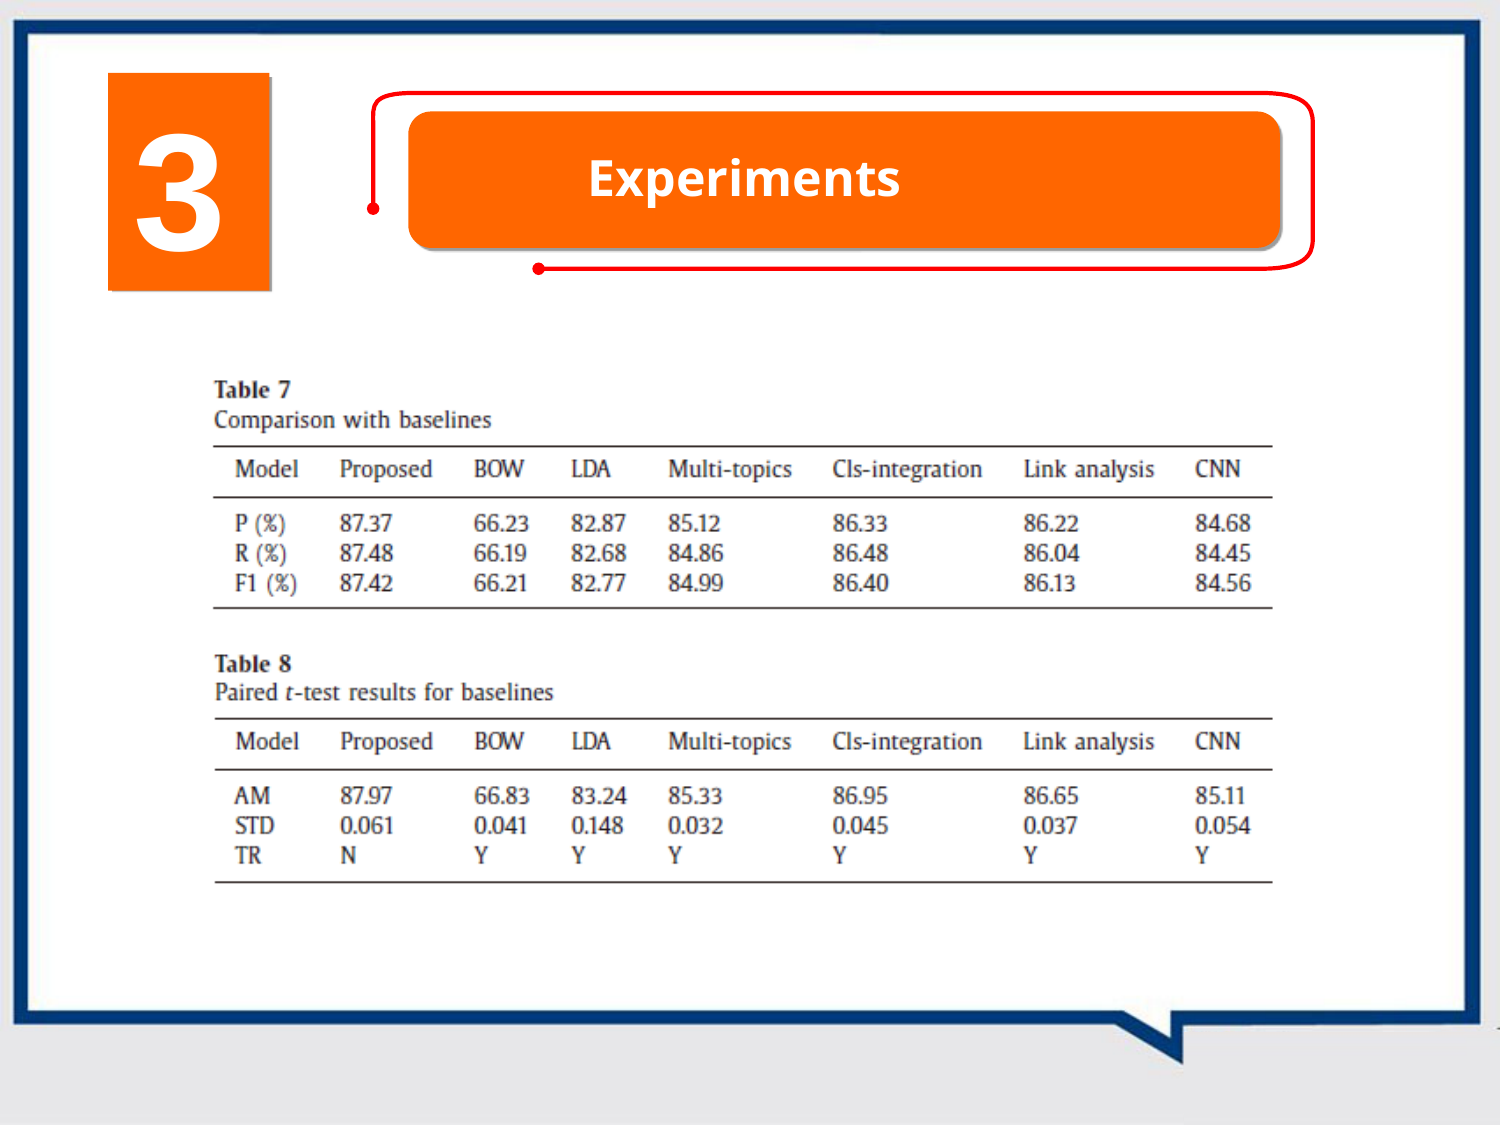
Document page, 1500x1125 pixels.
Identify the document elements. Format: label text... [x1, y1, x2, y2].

text_box [408, 111, 1280, 248]
text_box [366, 92, 1313, 275]
text_box Experiments [573, 138, 917, 214]
text_box 3 [113, 107, 261, 290]
picture [0, 0, 1500, 1125]
text_box [108, 72, 270, 291]
